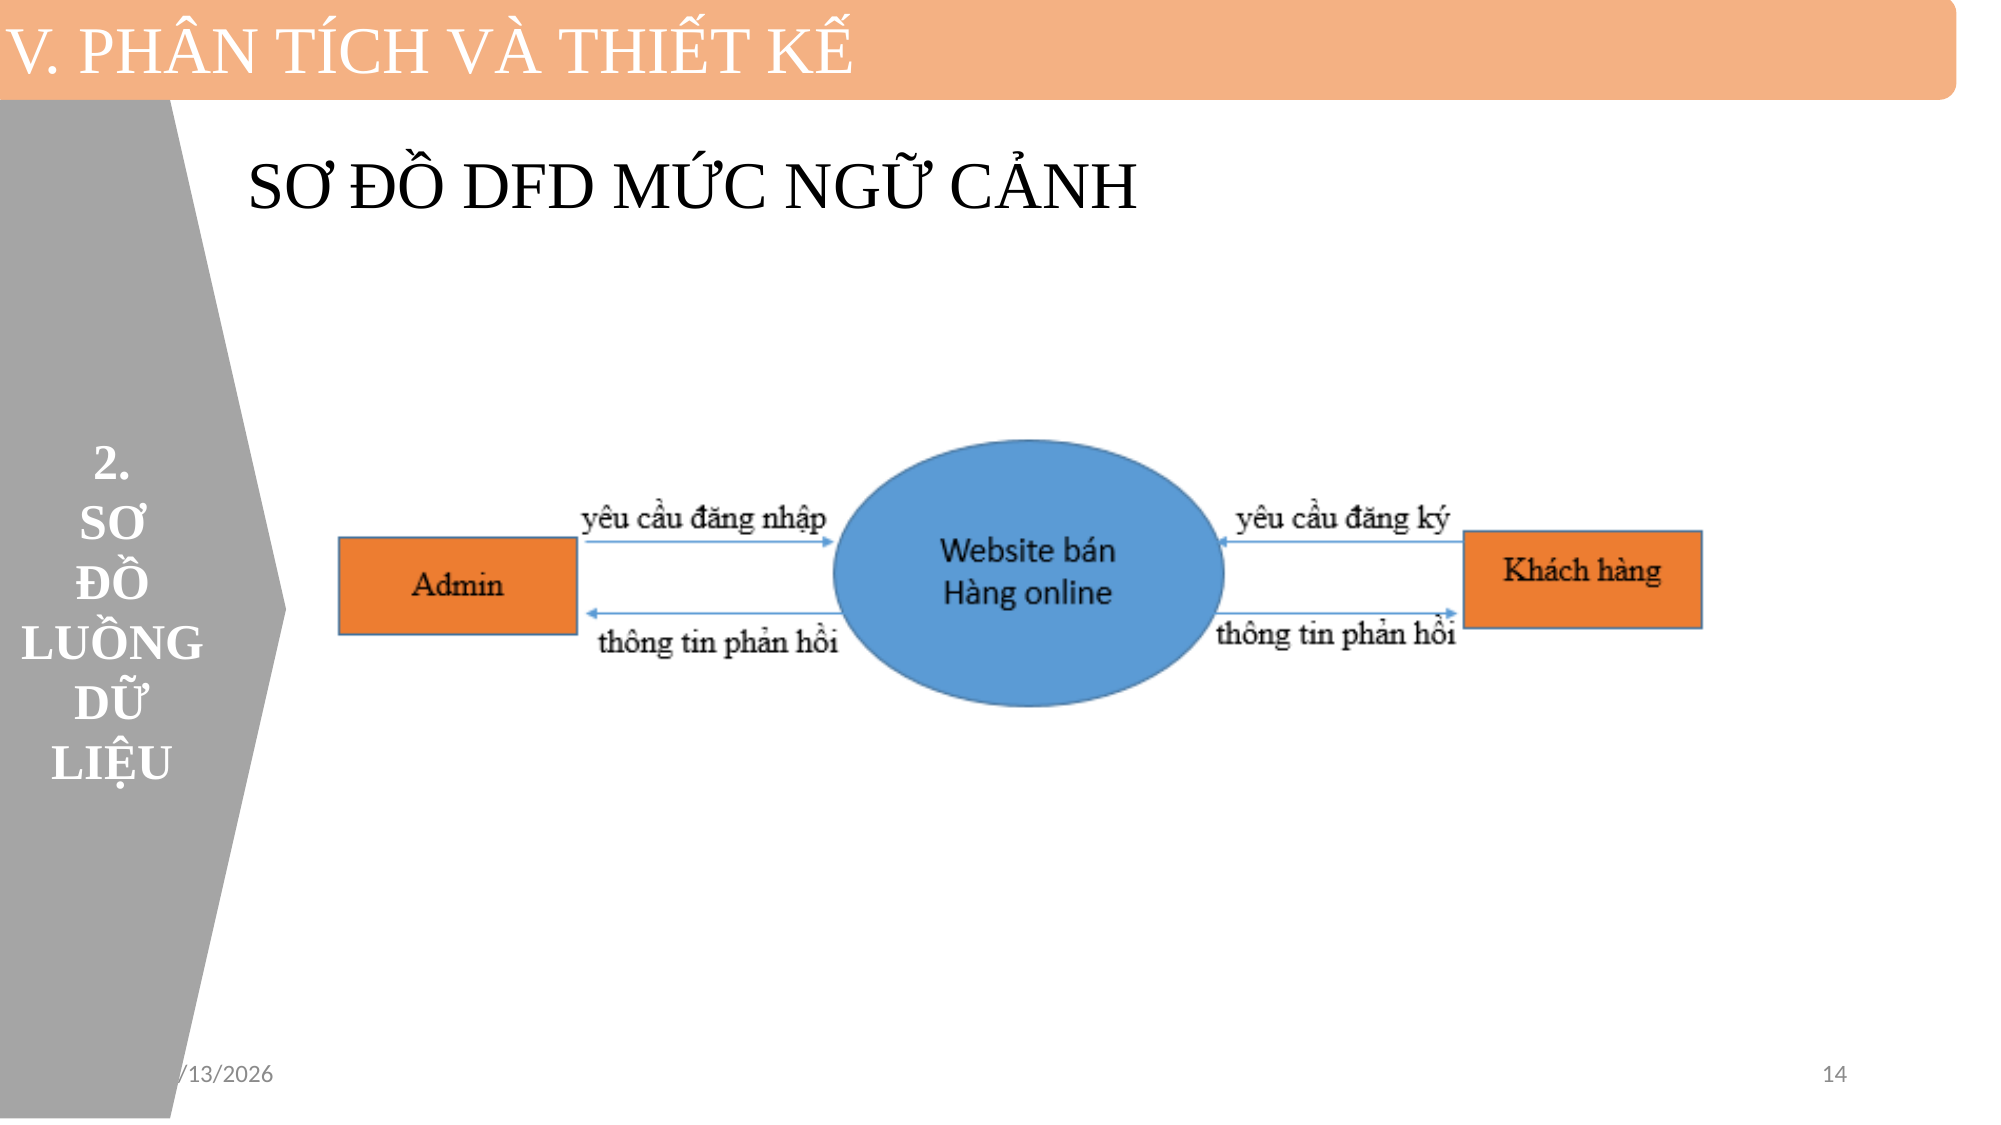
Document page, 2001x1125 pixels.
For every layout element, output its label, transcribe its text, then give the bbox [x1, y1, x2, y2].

text_box V. PHÂN TÍCH VÀ THIẾT KẾ [0, 0, 2000, 95]
text_box [0, 95, 1953, 101]
text_box 2. SƠ ĐỒ LUỒNG DỮ LIỆU [0, 98, 288, 1120]
slide_number 14 [1412, 1042, 1863, 1103]
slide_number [175, 1042, 588, 1103]
picture [288, 204, 1834, 1005]
text_box SƠ ĐỒ DFD MỨC NGỮ CẢNH [232, 134, 1377, 229]
